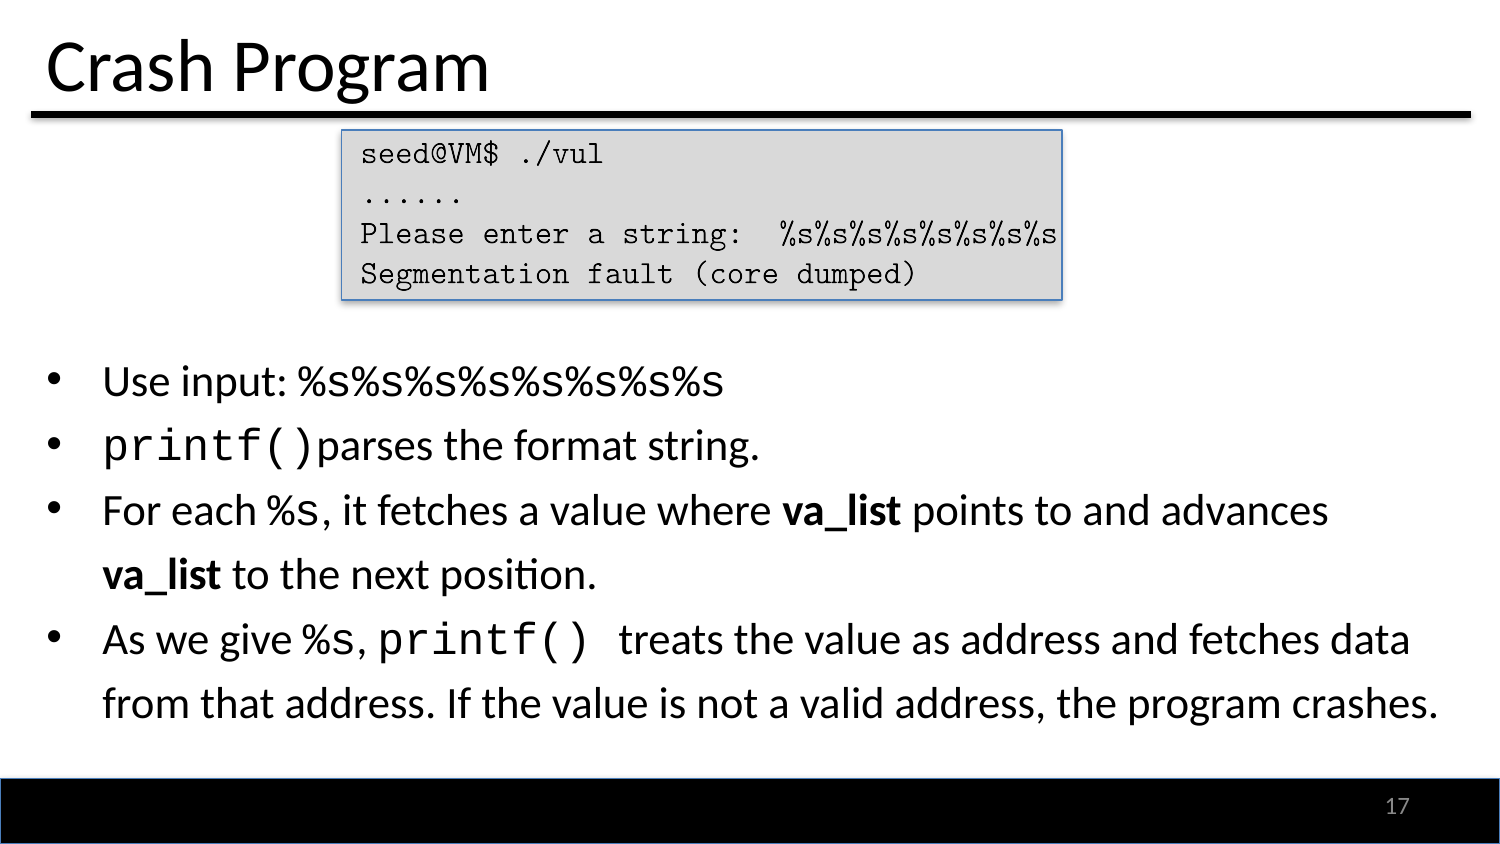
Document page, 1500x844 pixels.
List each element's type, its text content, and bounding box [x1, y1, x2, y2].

title Crash Program [31, 16, 1472, 106]
slide_number 16 [1074, 782, 1425, 827]
text_box [341, 129, 1063, 301]
picture [361, 139, 1056, 291]
list Use input: %s%s%s%s%s%s%s%s printf()parses the format string. For each %s, it fetches a value where va_list points to and advances va_list to the next position. As we give %s, printf() treats the value as address and fetches data from that address. If the value is not a valid address, the program crashes. [31, 333, 1472, 760]
